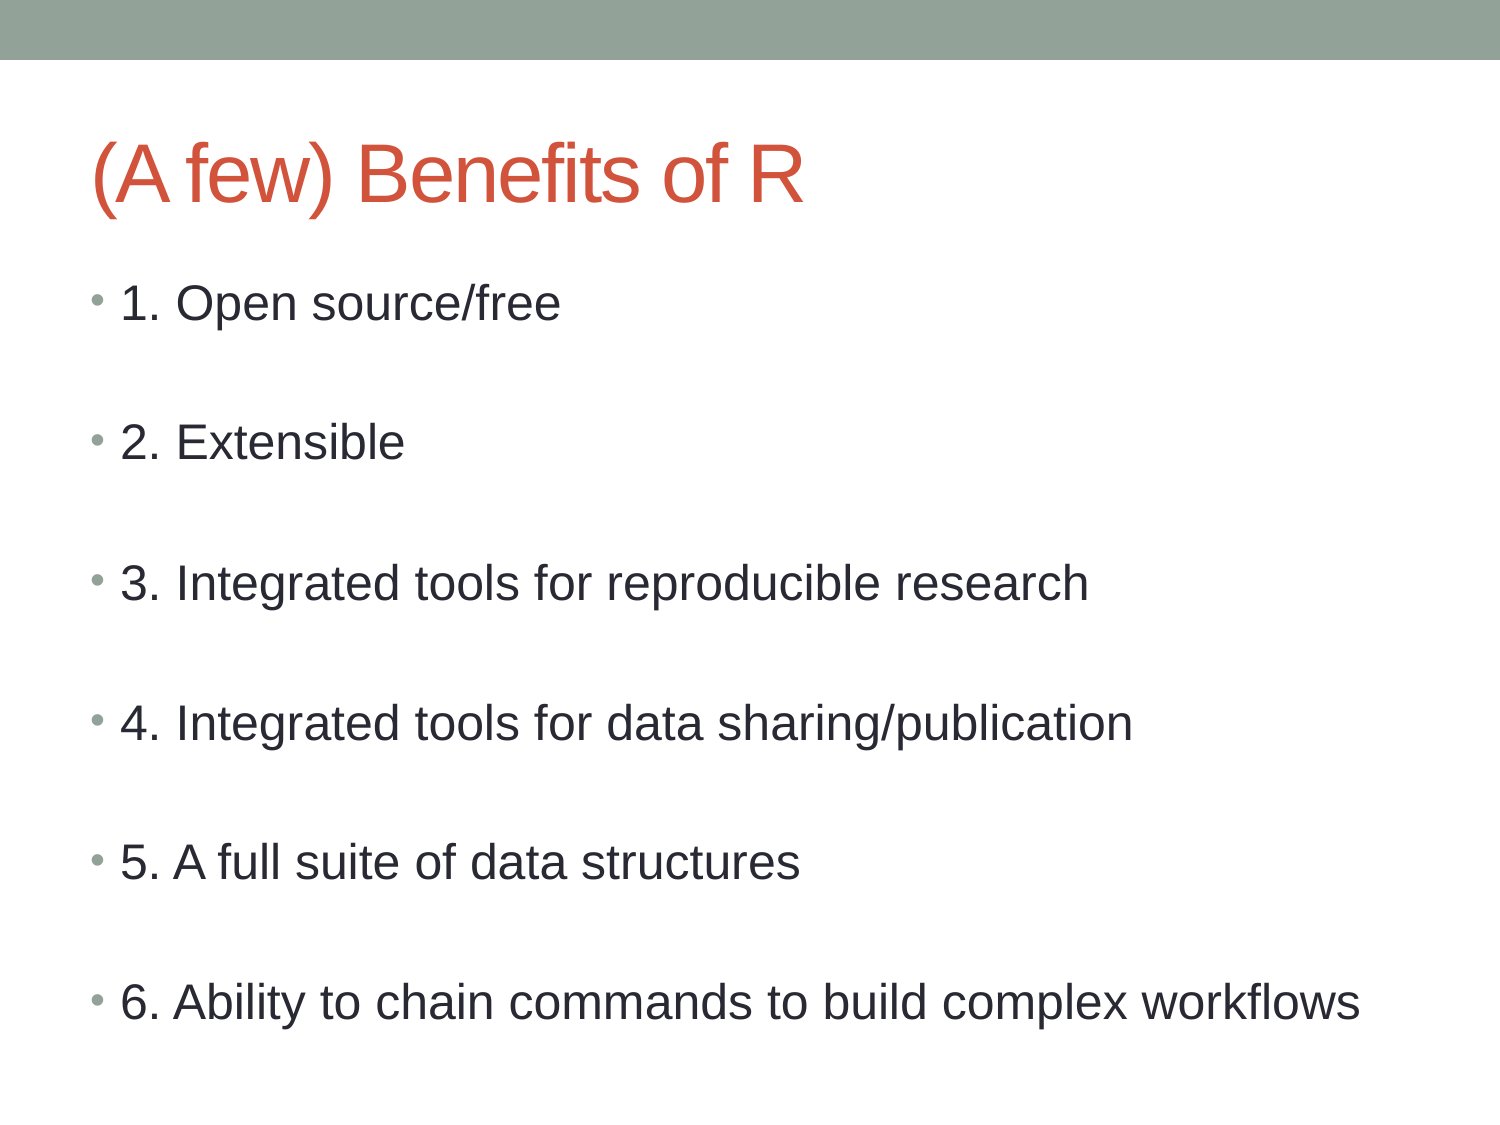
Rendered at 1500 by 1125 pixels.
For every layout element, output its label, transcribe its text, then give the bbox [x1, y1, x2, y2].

title (A few) Benefits of R [75, 87, 1425, 250]
list 1. Open source/free 2. Extensible 3. Integrated tools for reproducible research 4. Integrated tools for data sharing/publication 5. A full suite of data structures 6. Ability to chain commands to build complex workflows [75, 262, 1425, 1063]
